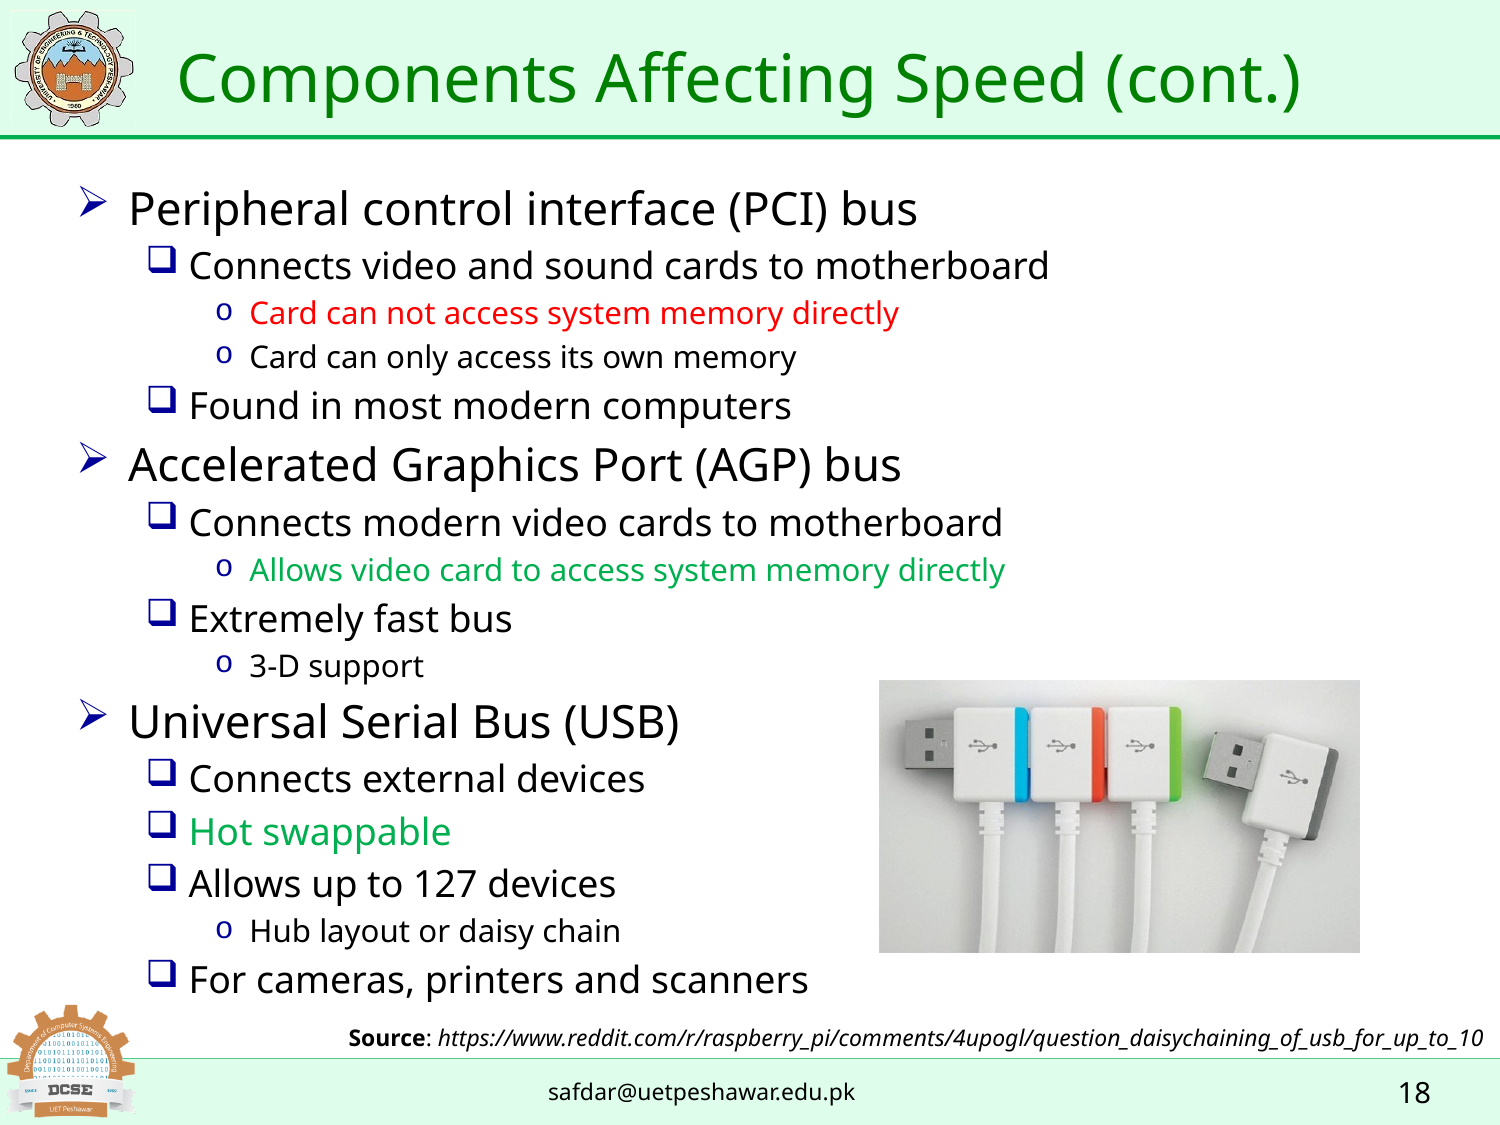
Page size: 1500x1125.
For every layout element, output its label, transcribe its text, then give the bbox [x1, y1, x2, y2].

picture [11, 10, 136, 127]
list Peripheral control interface (PCI) bus Connects video and sound cards to motherboard Card can not access system memory directly Card can only access its own memory Found in most modern computers Accelerated Graphics Port (AGP) bus Connects modern video cards to motherboard Allows video card to access system memory directly Extremely fast bus 3-D support Universal Serial Bus (USB) Connects external devices Hot swappable Allows up to 127 devices Hub layout or daisy chain For cameras, printers and scanners [62, 172, 1451, 1015]
text_box Source: https://www.reddit.com/r/raspberry_pi/comments/4upogl/question_daisychaining_of_usb_for_up_to_10 [0, 1015, 1500, 1058]
picture [5, 1004, 62, 1015]
title Components Affecting Speed (cont.) [162, 30, 1480, 122]
picture [879, 680, 1360, 953]
picture [5, 1058, 136, 1118]
